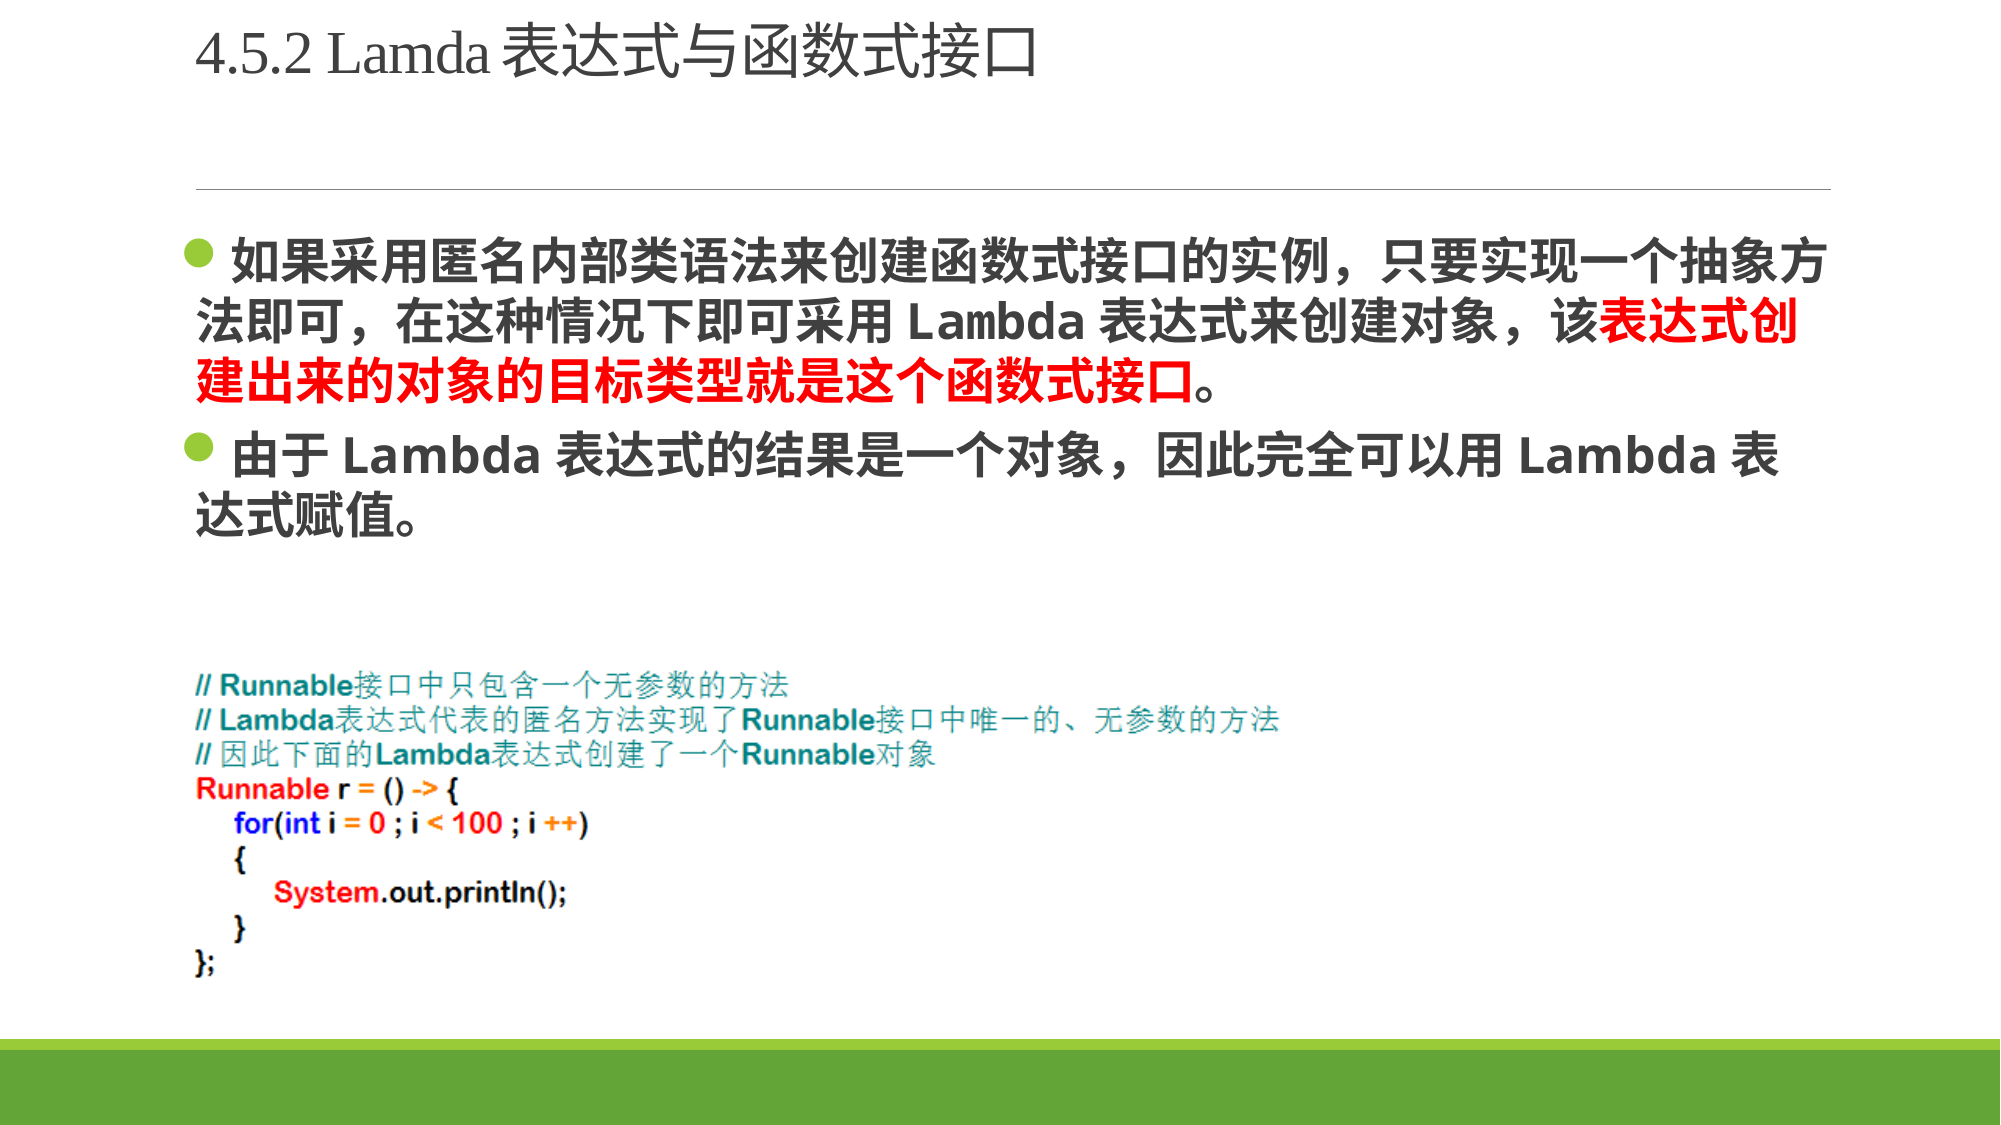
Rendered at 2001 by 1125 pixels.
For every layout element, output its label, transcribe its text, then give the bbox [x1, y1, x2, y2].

picture [179, 659, 1306, 982]
list 如果采用匿名内部类语法来创建函数式接口的实例，只要实现一个抽象方法即可，在这种情况下即可采用Lambda表达式来创建对象，该表达式创建出来的对象的目标类型就是这个函数式接口。 由于Lambda表达式的结果是一个对象，因此完全可以用Lambda表达式赋值。 [180, 222, 1830, 963]
title 4.5.2 Lamda表达式与函数式接口 [180, 14, 1831, 167]
